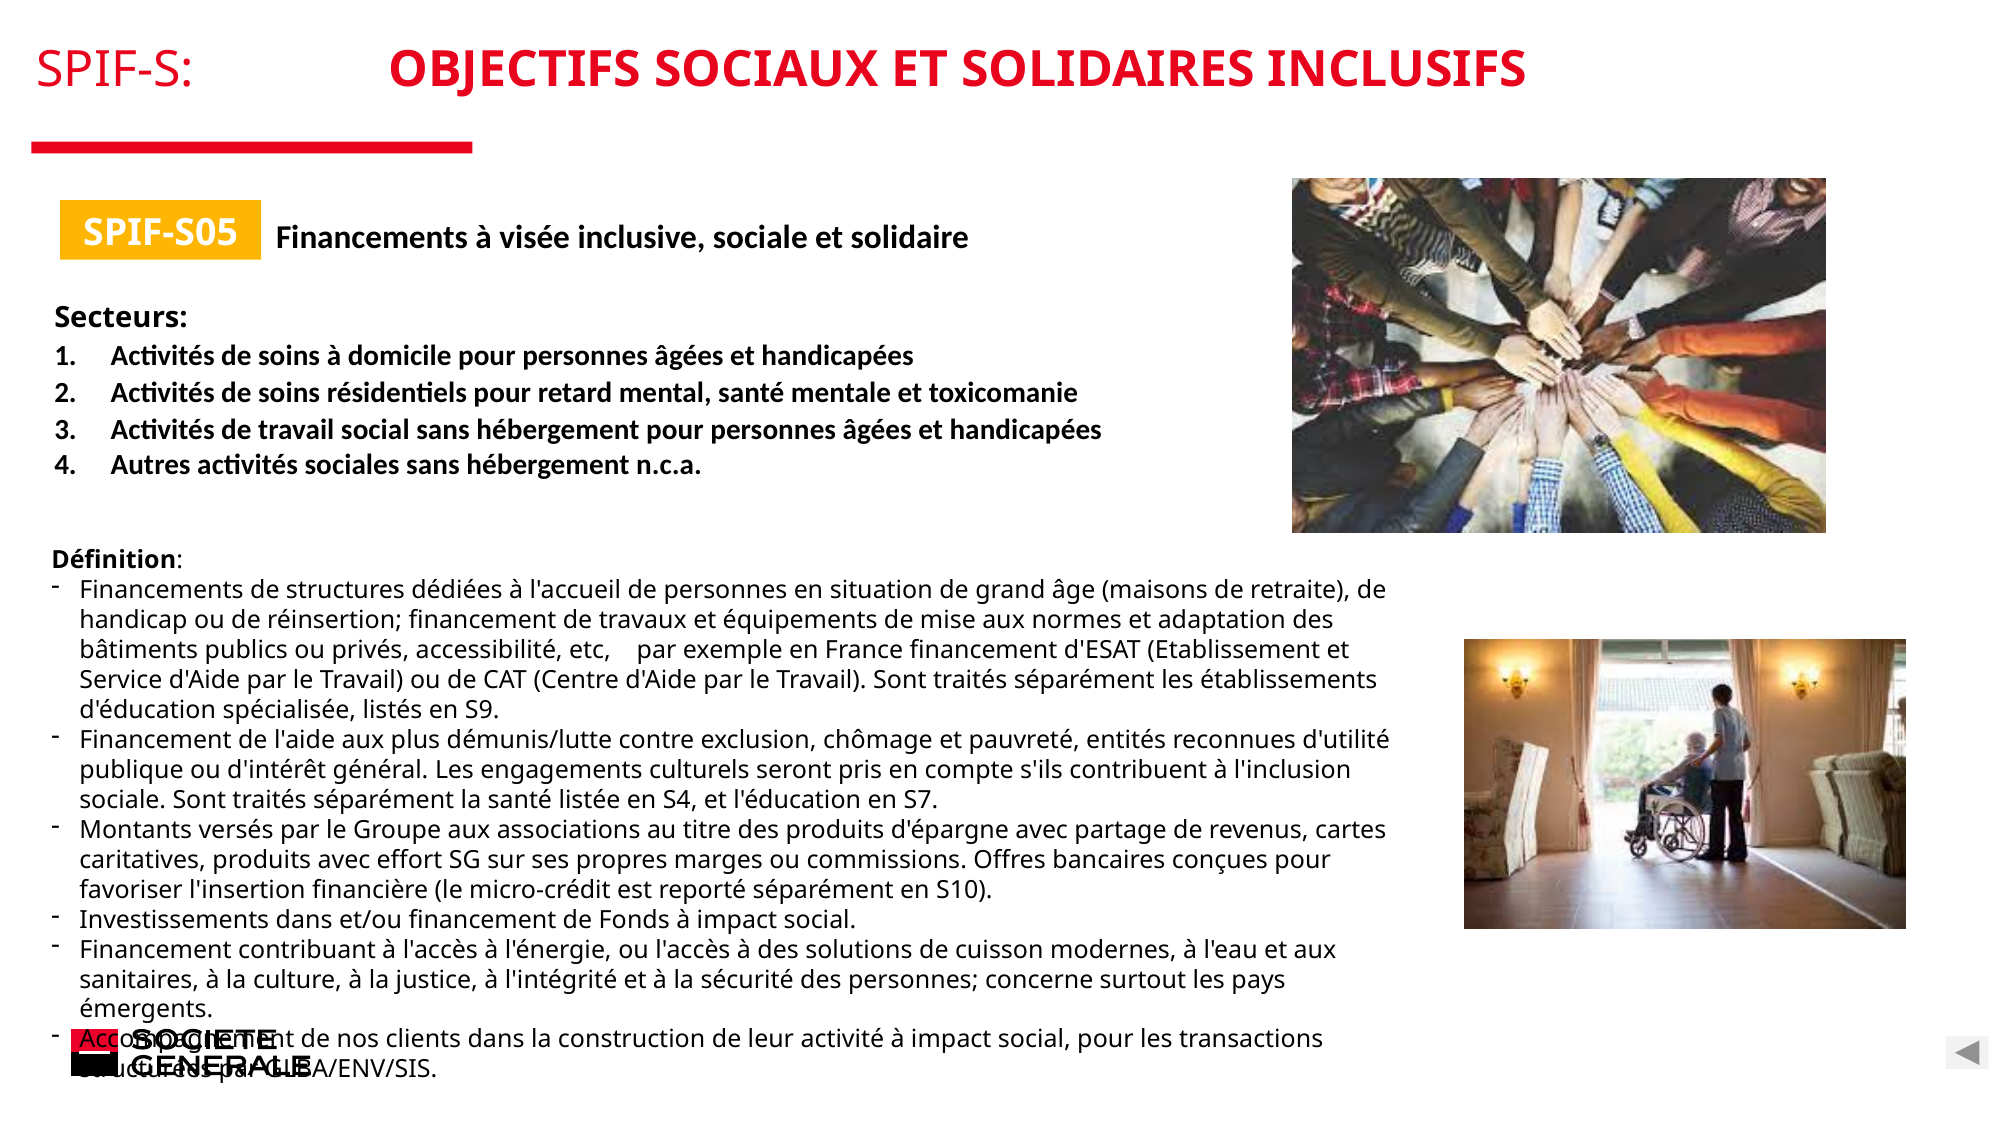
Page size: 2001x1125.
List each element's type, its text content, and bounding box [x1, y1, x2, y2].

text_box [1945, 1036, 1989, 1070]
text_box SPIF-S05 [60, 200, 262, 260]
text_box Secteurs: Activités de soins à domicile pour personnes âgées et handicapées Activités de soins résidentiels pour retard mental, santé mentale et toxicomanie Activités de travail social sans hébergement pour personnes âgées et handicapées Autres activités sociales sans hébergement n.c.a. [39, 288, 1287, 488]
title Spif-S: Objectifs sociaux et solidaires inclusifs [36, 49, 1906, 96]
text_box Financements à visée inclusive, sociale et solidaire [261, 207, 1187, 262]
text_box Définition: Financements de structures dédiées à l'accueil de personnes en situation de grand âge (maisons de retraite), de handicap ou de réinsertion; financement de travaux et équipements de mise aux normes et adaptation des bâtiments publics ou privés, accessibilité, etc, par exemple en France financement d'ESAT (Etablissement et Service d'Aide par le Travail) ou de CAT (Centre d'Aide par le Travail). Sont traités séparément les établissements d'éducation spécialisée, listés en S9. Financement de l'aide aux plus démunis/lutte contre exclusion, chômage et pauvreté, entités reconnues d'utilité publique ou d'intérêt général. Les engagements culturels seront pris en compte s'ils contribuent à l'inclusion sociale. Sont traités séparément la santé listée en S4, et l'éducation en S7. Montants versés par le Groupe aux associations au titre des produits d'épargne avec partage de revenus, cartes caritatives, produits avec effort SG sur ses propres marges ou commissions. Offres bancaires conçues pour favoriser l'insertion financière (le micro-crédit est reporté séparément en S10). Investissements dans et/ou financement de Fonds à impact social. Financement contribuant à l'accès à l'énergie, ou l'accès à des solutions de cuisson modernes, à l'eau et aux sanitaires, à la culture, à la justice, à l'intégrité et à la sécurité des personnes; concerne surtout les pays émergents. Accompagnement de nos clients dans la construction de leur activité à impact social, pour les transactions structurées par GLBA/ENV/SIS. [36, 536, 1428, 1091]
picture [1292, 177, 1827, 533]
picture [1464, 639, 1907, 929]
